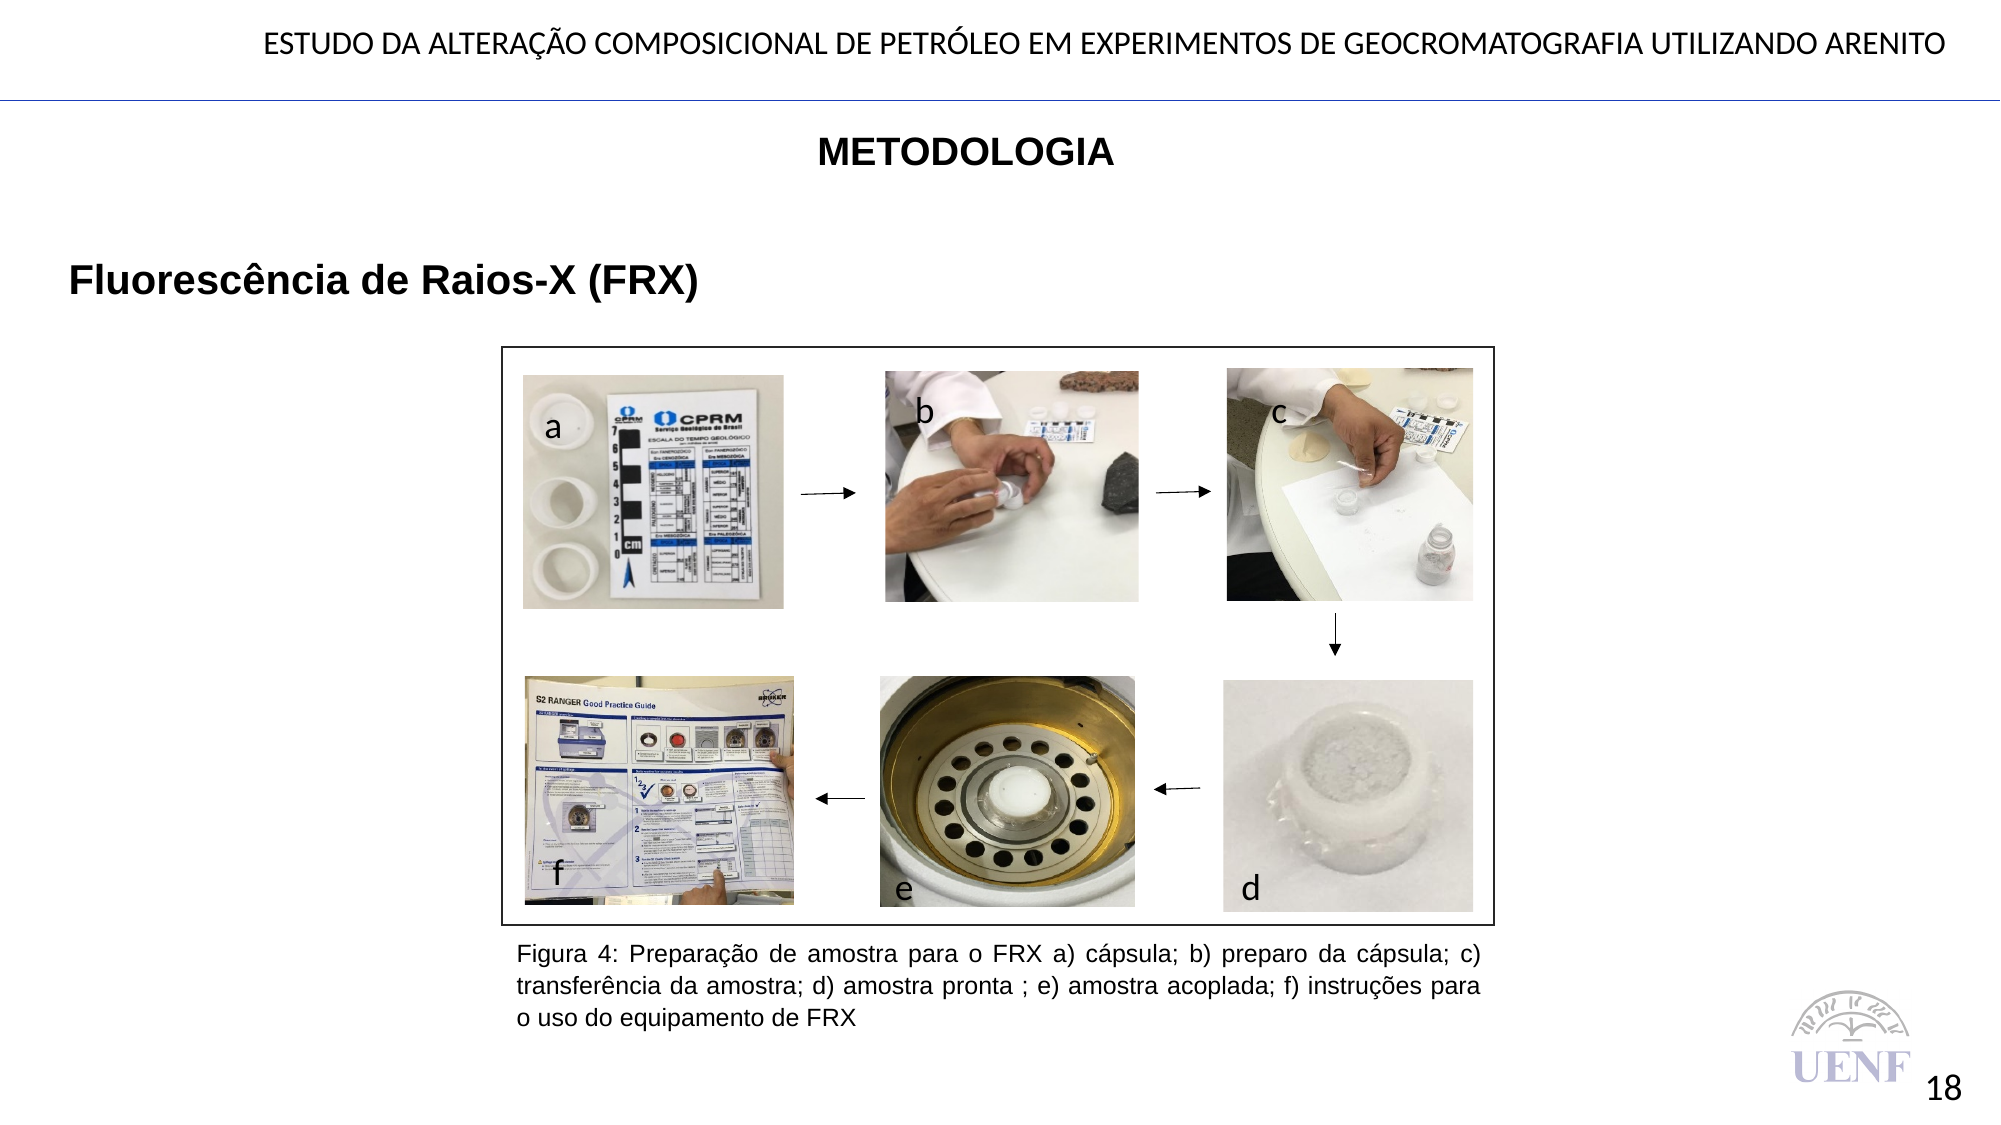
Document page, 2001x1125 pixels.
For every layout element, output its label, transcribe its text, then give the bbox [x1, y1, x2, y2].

text_box ESTUDO DA ALTERAÇÃO COMPOSICIONAL DE PETRÓLEO EM EXPERIMENTOS DE GEOCROMATOGRAFIA UTILIZANDO ARENITO [248, 14, 2000, 69]
text_box 18 [1909, 1055, 1980, 1125]
list METODOLOGIA Fluorescência de Raios-X (FRX) [53, 123, 1879, 1072]
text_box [501, 346, 1498, 1072]
